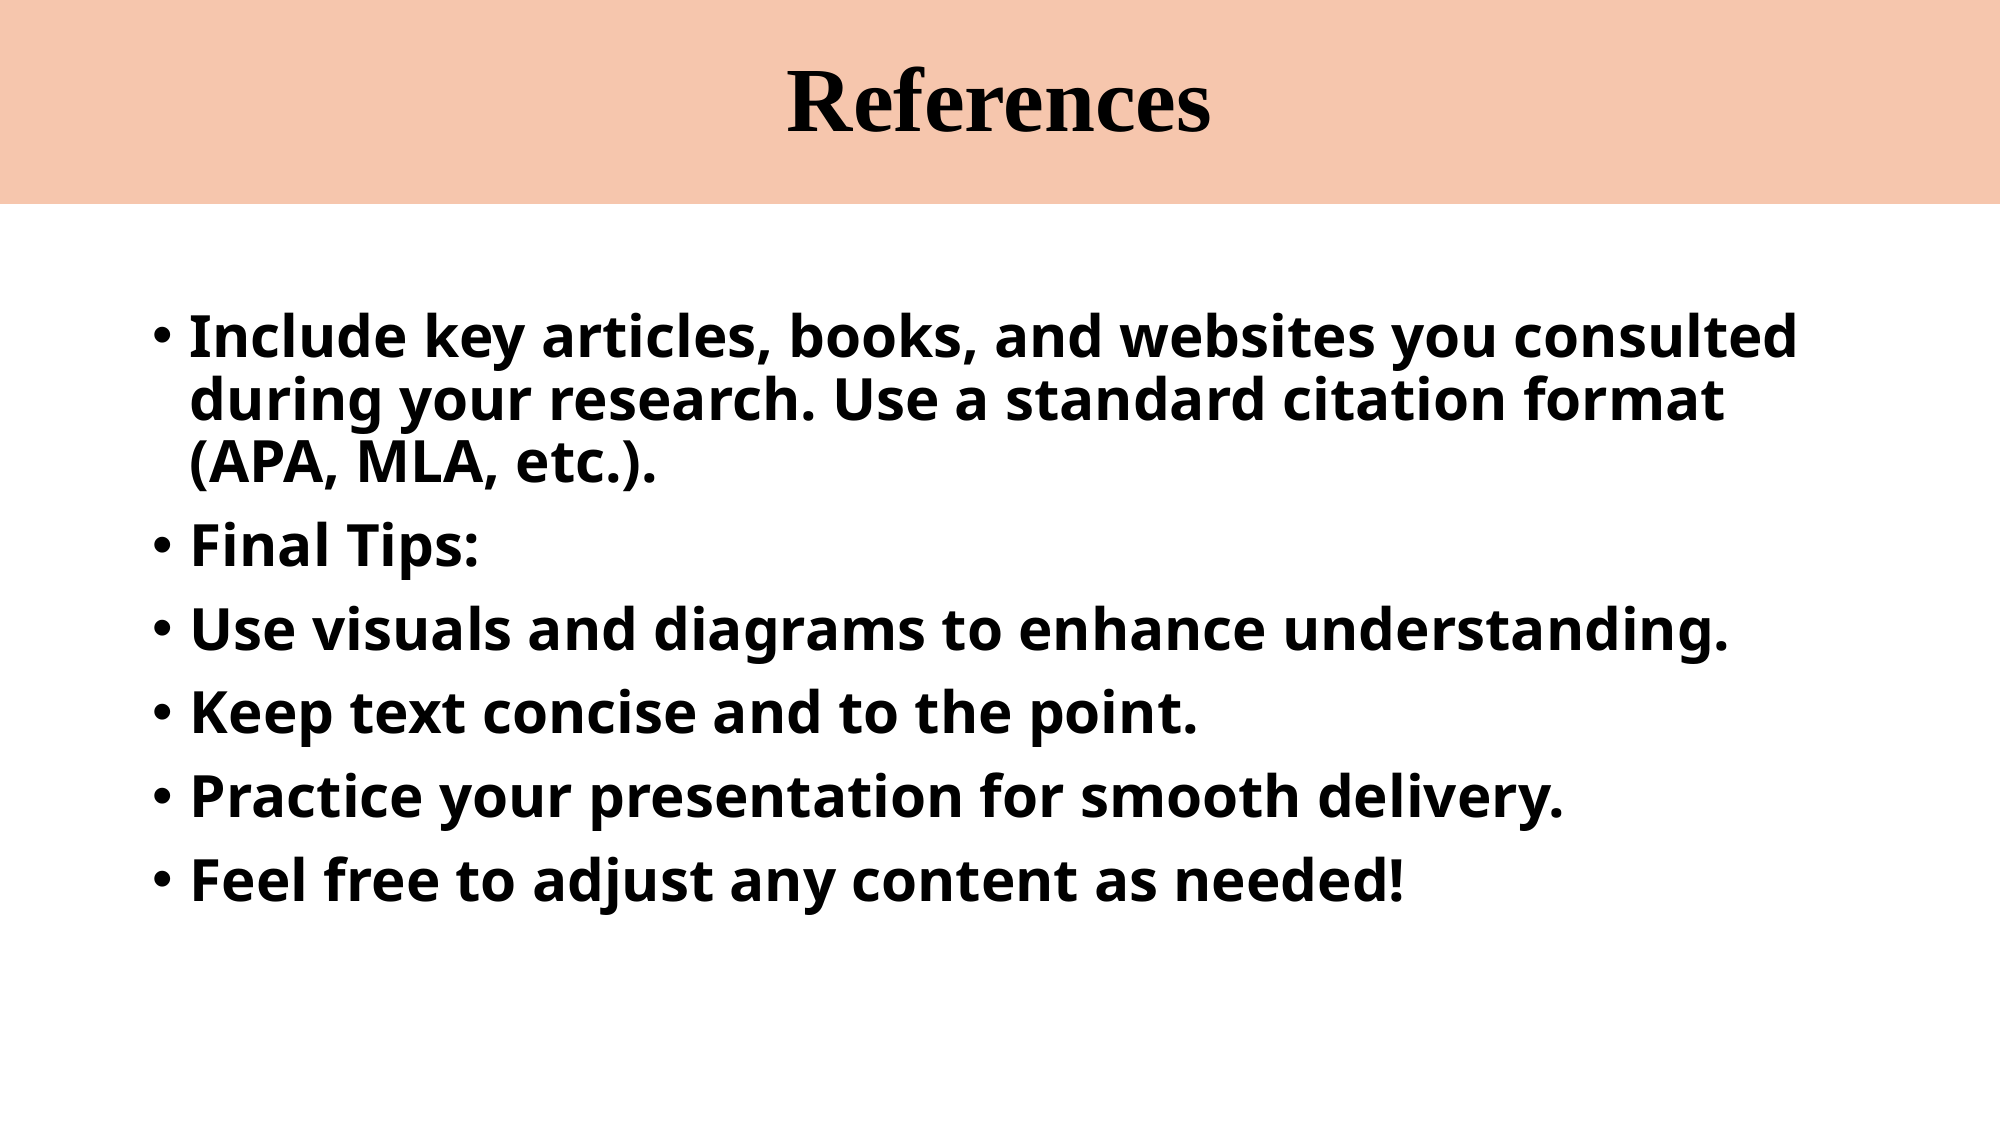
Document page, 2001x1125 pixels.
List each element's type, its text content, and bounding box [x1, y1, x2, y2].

list Include key articles, books, and websites you consulted during your research. Use a standard citation format (APA, MLA, etc.). Final Tips: Use visuals and diagrams to enhance understanding. Keep text concise and to the point. Practice your presentation for smooth delivery. Feel free to adjust any content as needed! [137, 299, 1863, 1014]
title References [0, 0, 2000, 204]
